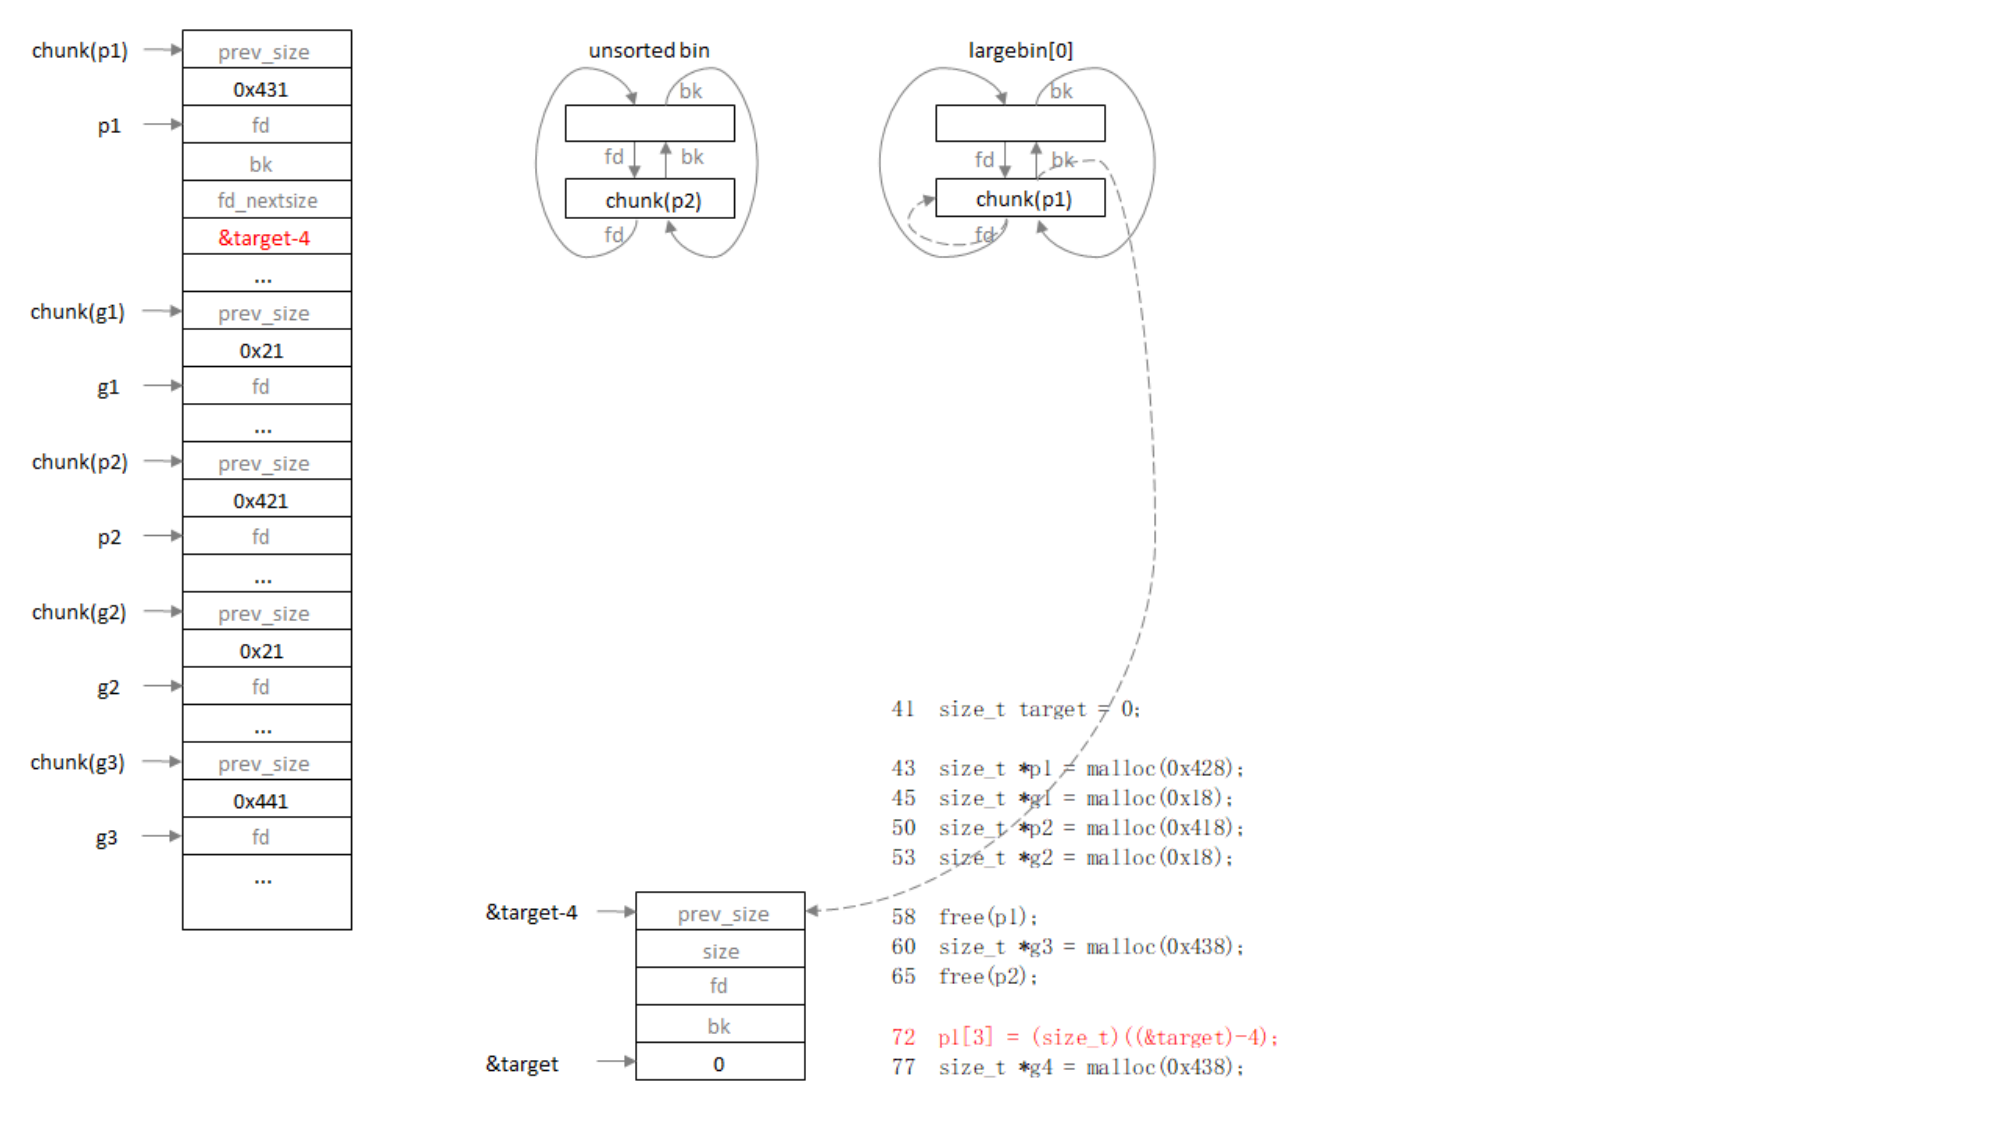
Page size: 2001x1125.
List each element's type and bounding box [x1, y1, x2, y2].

picture [15, 25, 1300, 1095]
